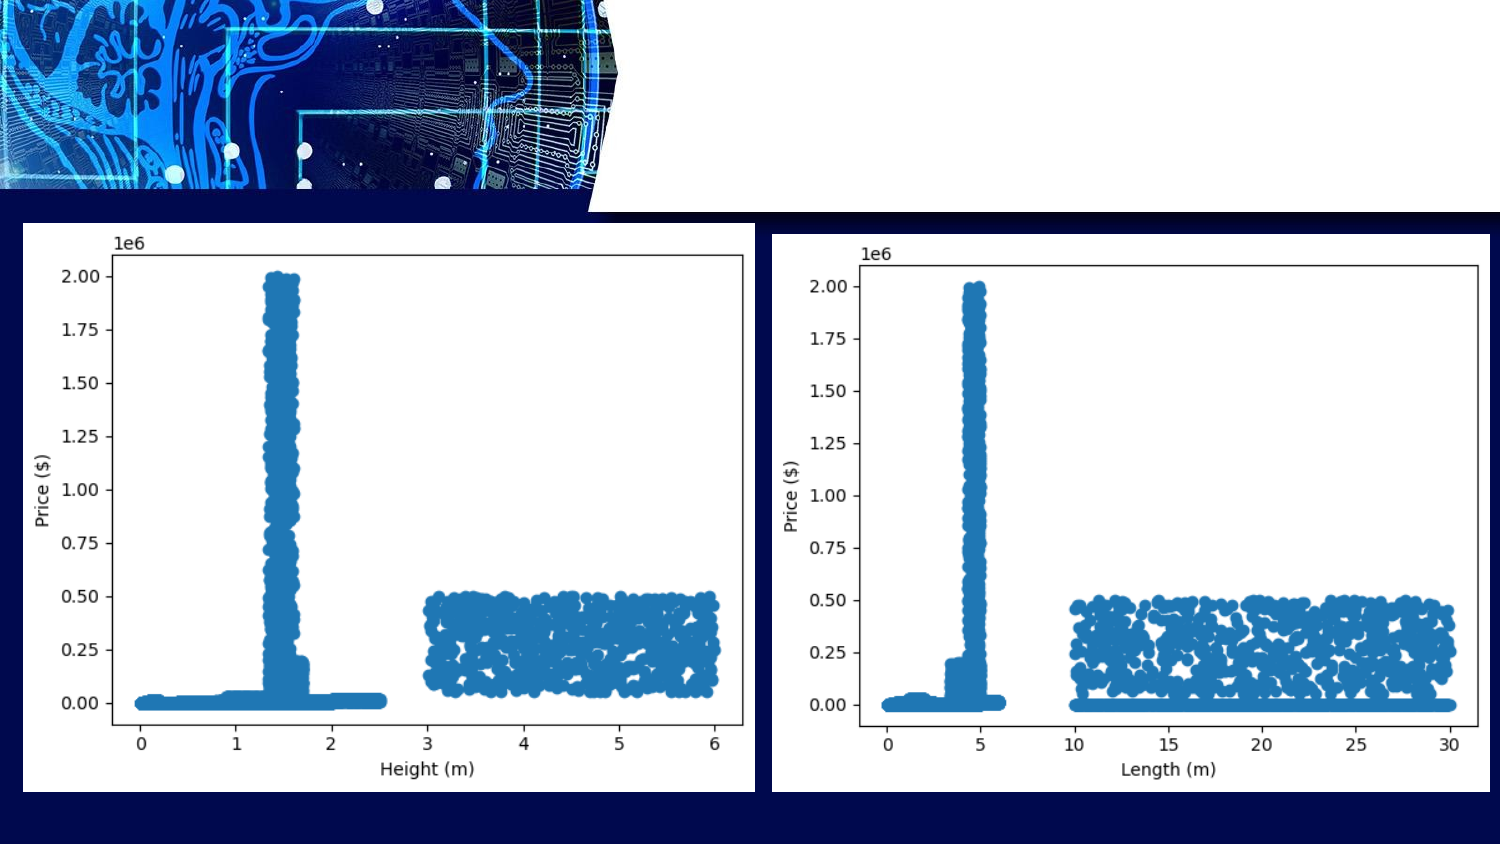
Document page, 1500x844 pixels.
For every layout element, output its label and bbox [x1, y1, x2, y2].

text_box [0, 0, 1500, 844]
